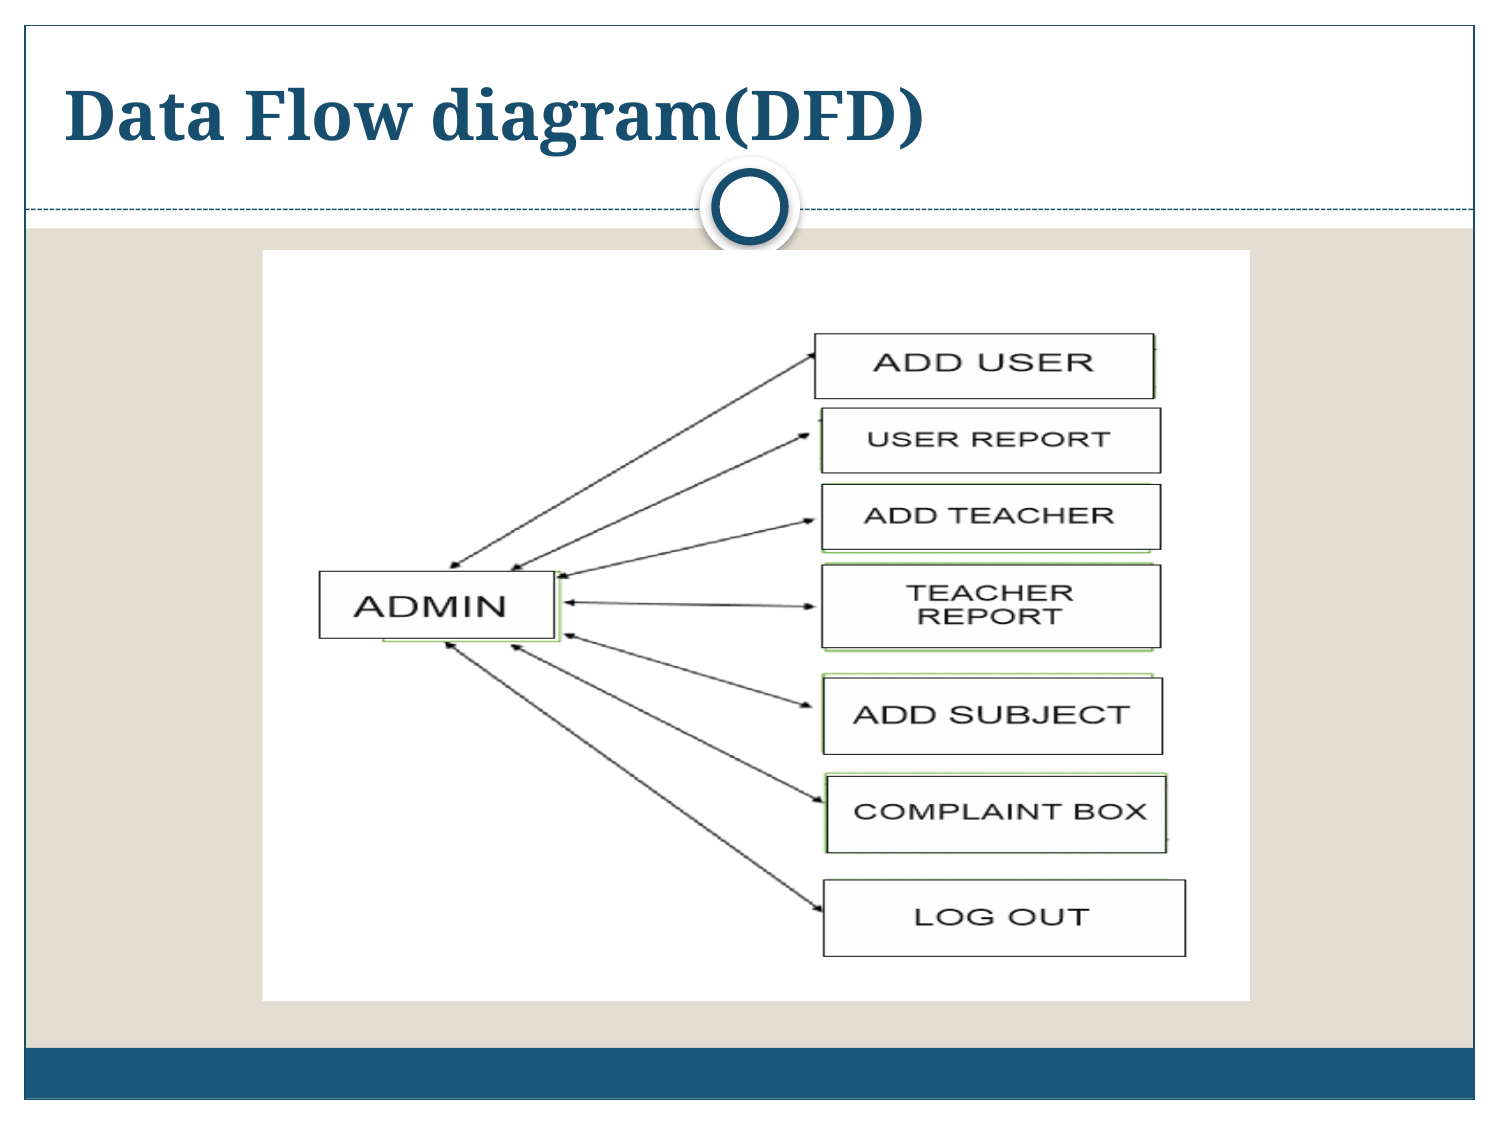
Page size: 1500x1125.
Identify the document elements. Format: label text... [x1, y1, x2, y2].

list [262, 250, 1251, 1001]
title Data Flow diagram(DFD) [49, 37, 1450, 162]
